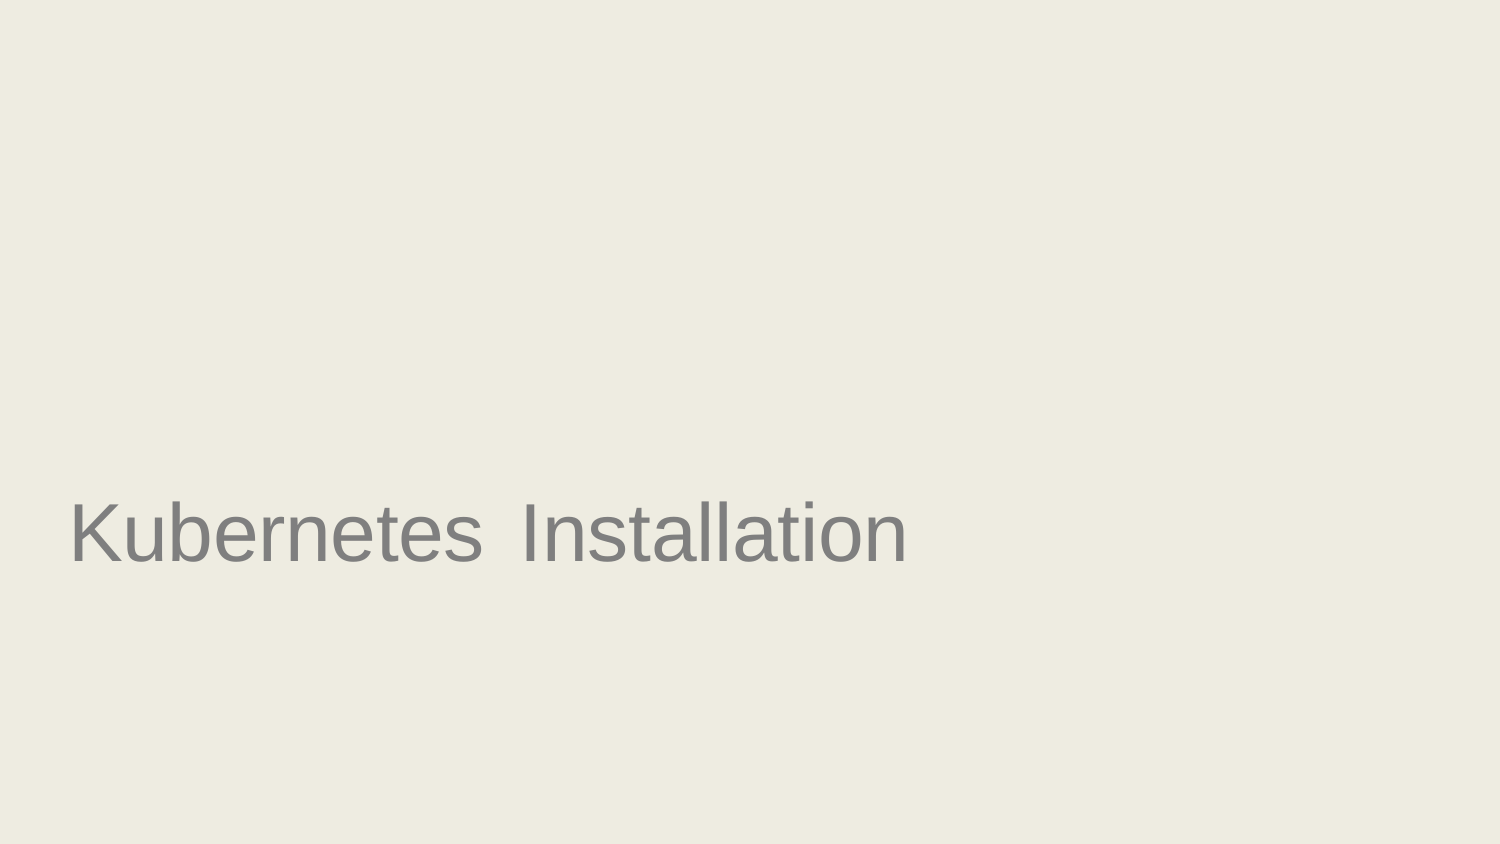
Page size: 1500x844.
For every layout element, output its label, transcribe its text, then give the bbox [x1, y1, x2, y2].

title Kubernetes Installation [65, 476, 912, 621]
